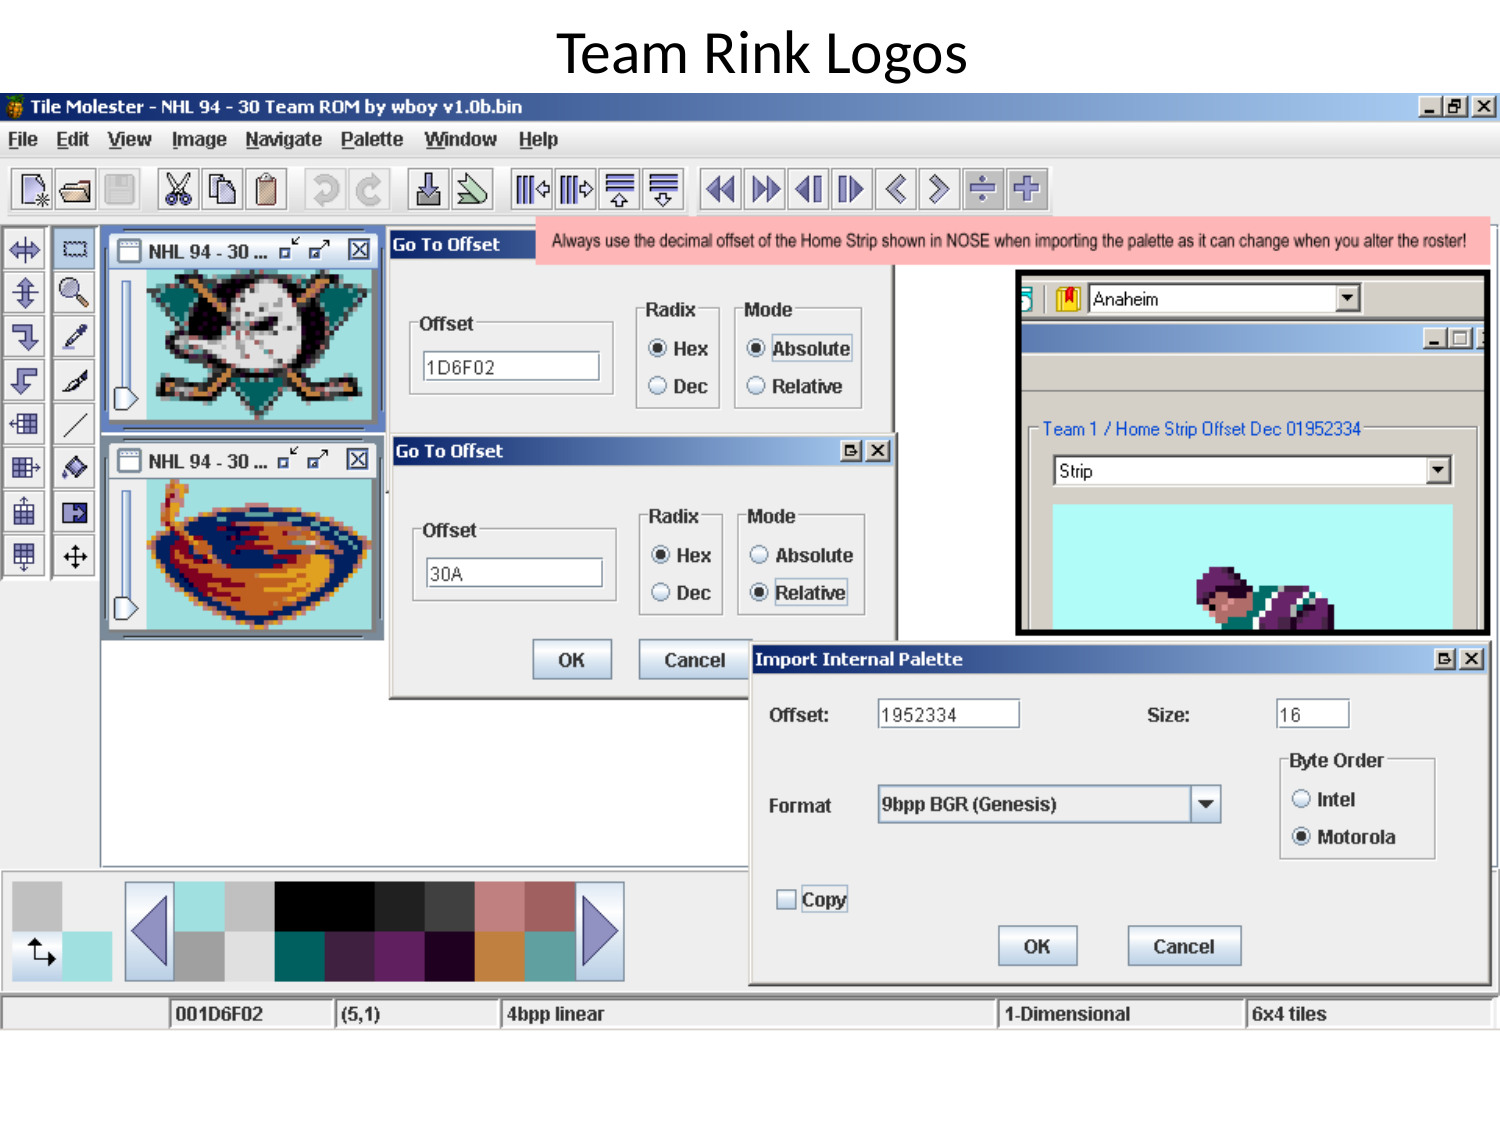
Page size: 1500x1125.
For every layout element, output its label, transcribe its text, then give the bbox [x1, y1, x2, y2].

picture [0, 93, 1500, 1032]
text_box Team Rink Logos [87, 4, 1438, 92]
